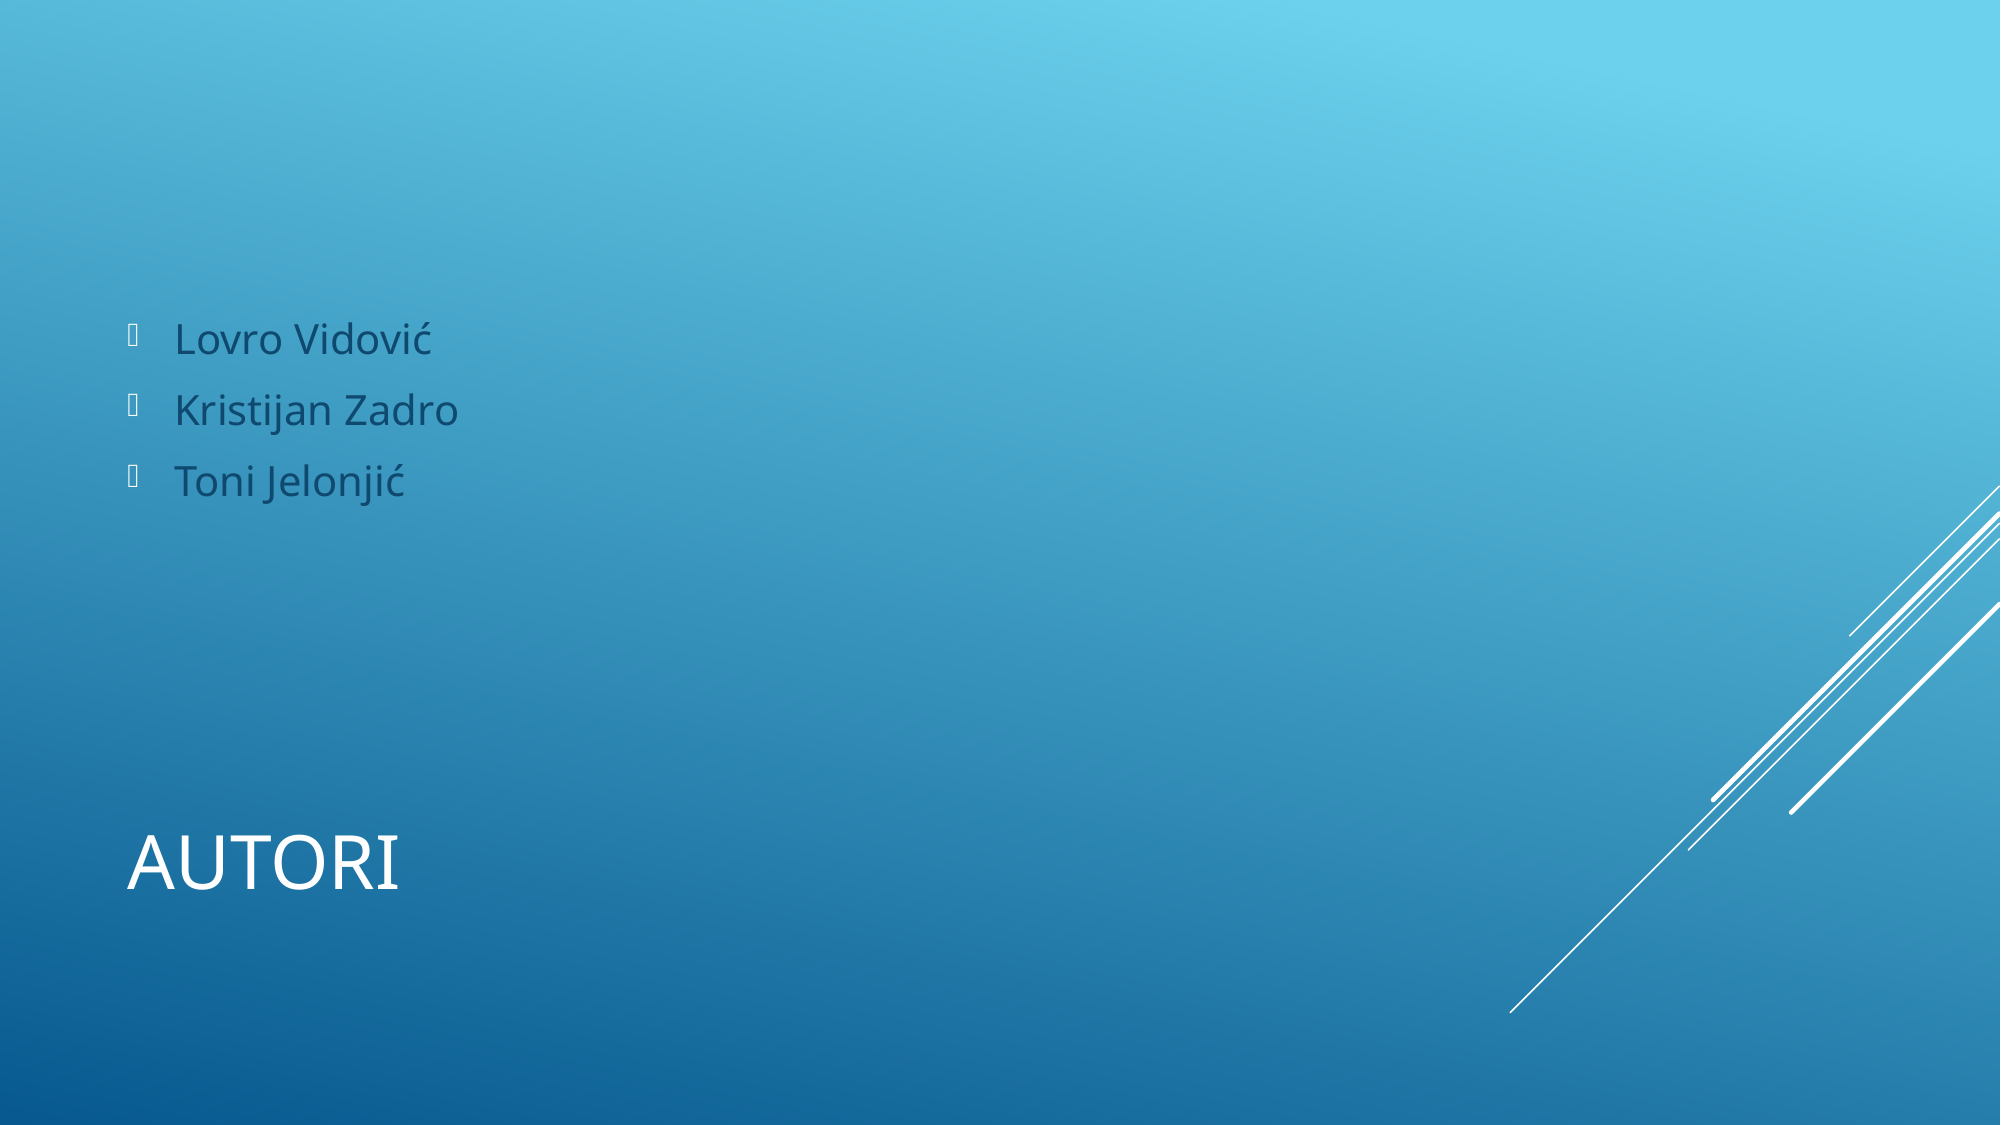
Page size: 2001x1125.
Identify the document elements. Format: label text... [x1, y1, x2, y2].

title Autori [112, 736, 1513, 984]
list Lovro Vidović Kristijan Zadro Toni Jelonjić [112, 112, 1513, 706]
